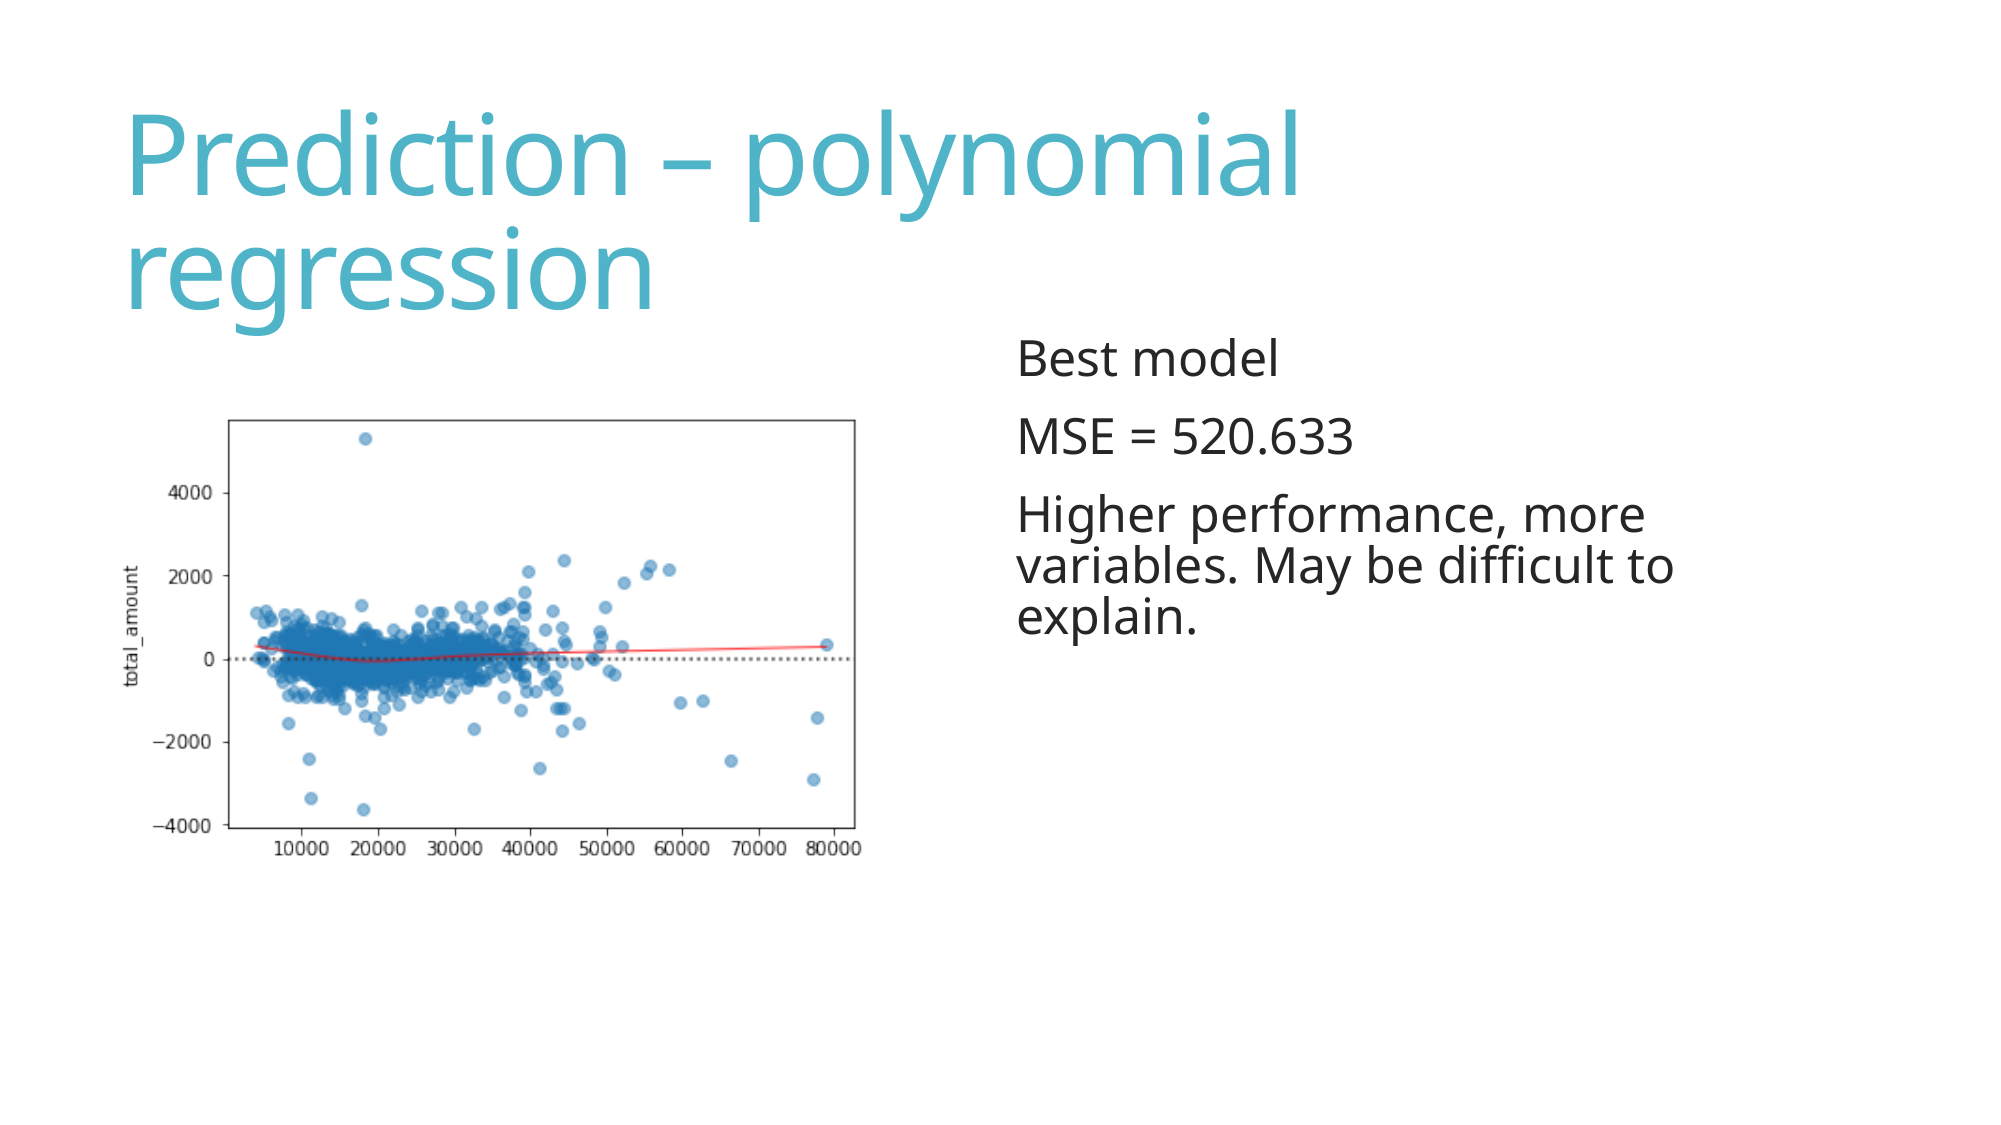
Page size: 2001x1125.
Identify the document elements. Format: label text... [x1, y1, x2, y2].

list Best model MSE = 520.633 Higher performance, more variables. May be difficult to explain. [986, 327, 1752, 946]
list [110, 400, 877, 873]
title Prediction – polynomial regression [107, 81, 1875, 354]
